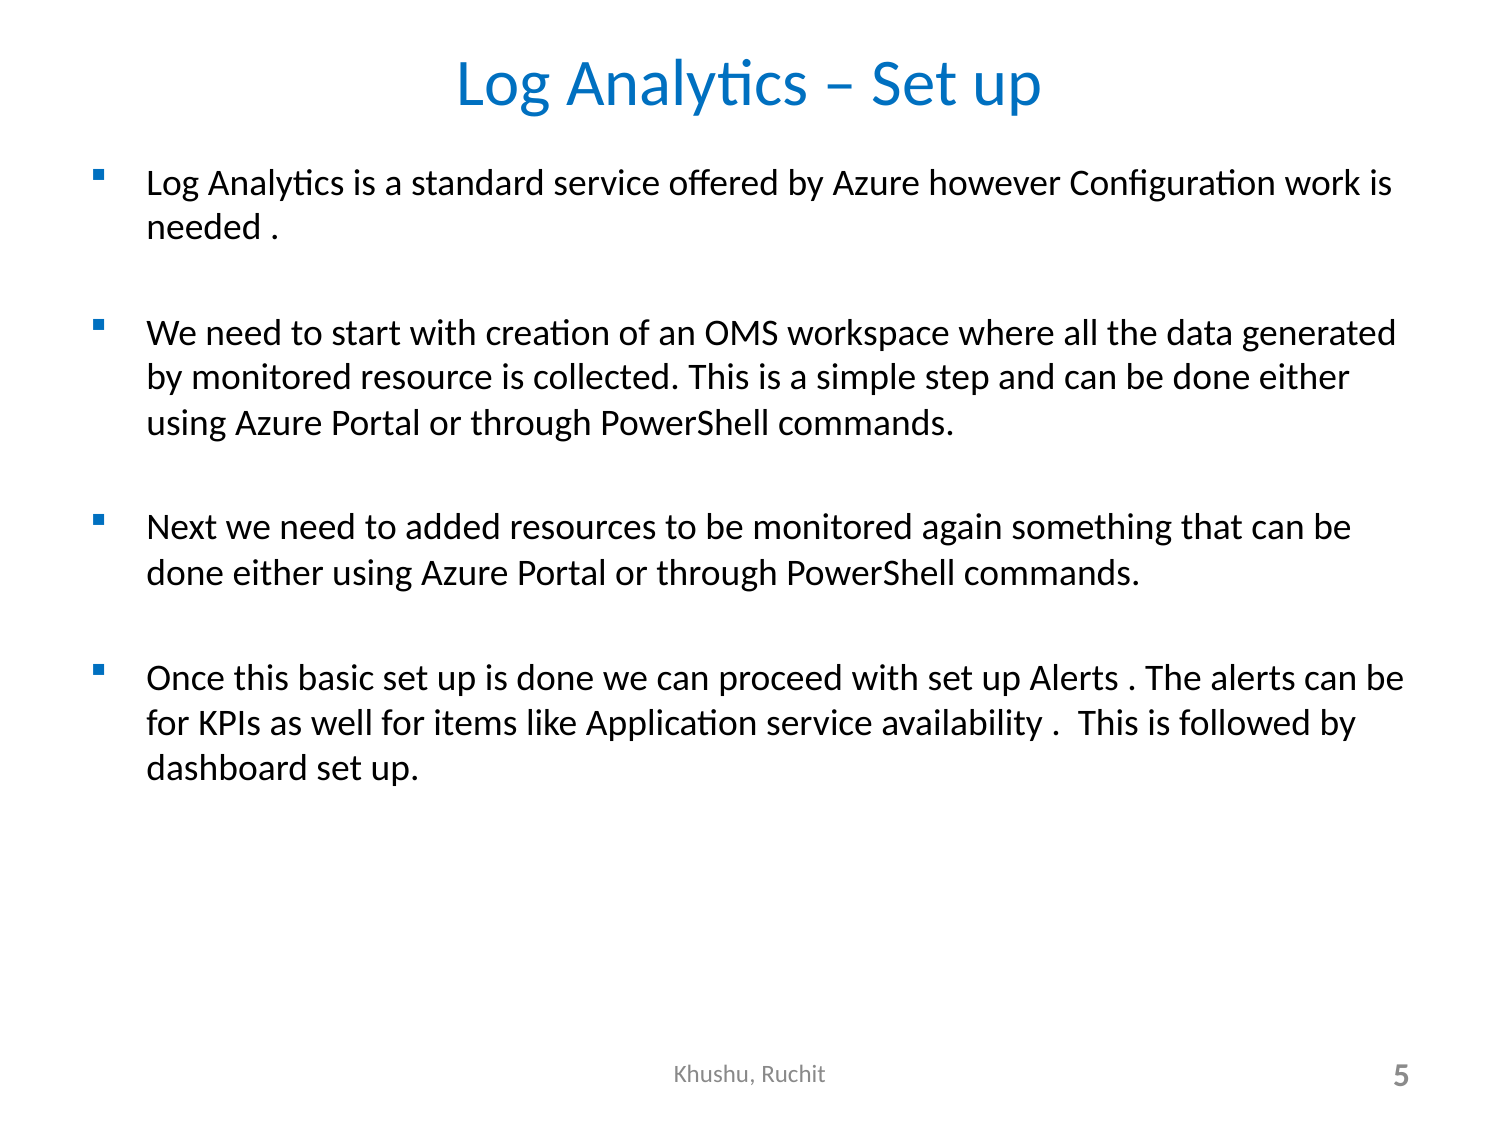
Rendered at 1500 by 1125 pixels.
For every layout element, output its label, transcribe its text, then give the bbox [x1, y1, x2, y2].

slide_number 5 [1074, 1042, 1425, 1103]
footer Khushu, Ruchit [512, 1042, 988, 1103]
list Log Analytics is a standard service offered by Azure however Configuration work is needed . We need to start with creation of an OMS workspace where all the data generated by monitored resource is collected. This is a simple step and can be done either using Azure Portal or through PowerShell commands. Next we need to added resources to be monitored again something that can be done either using Azure Portal or through PowerShell commands. Once this basic set up is done we can proceed with set up Alerts . The alerts can be for KPIs as well for items like Application service availability . This is followed by dashboard set up. [75, 149, 1425, 1025]
title Log Analytics – Set up [75, 19, 1425, 138]
